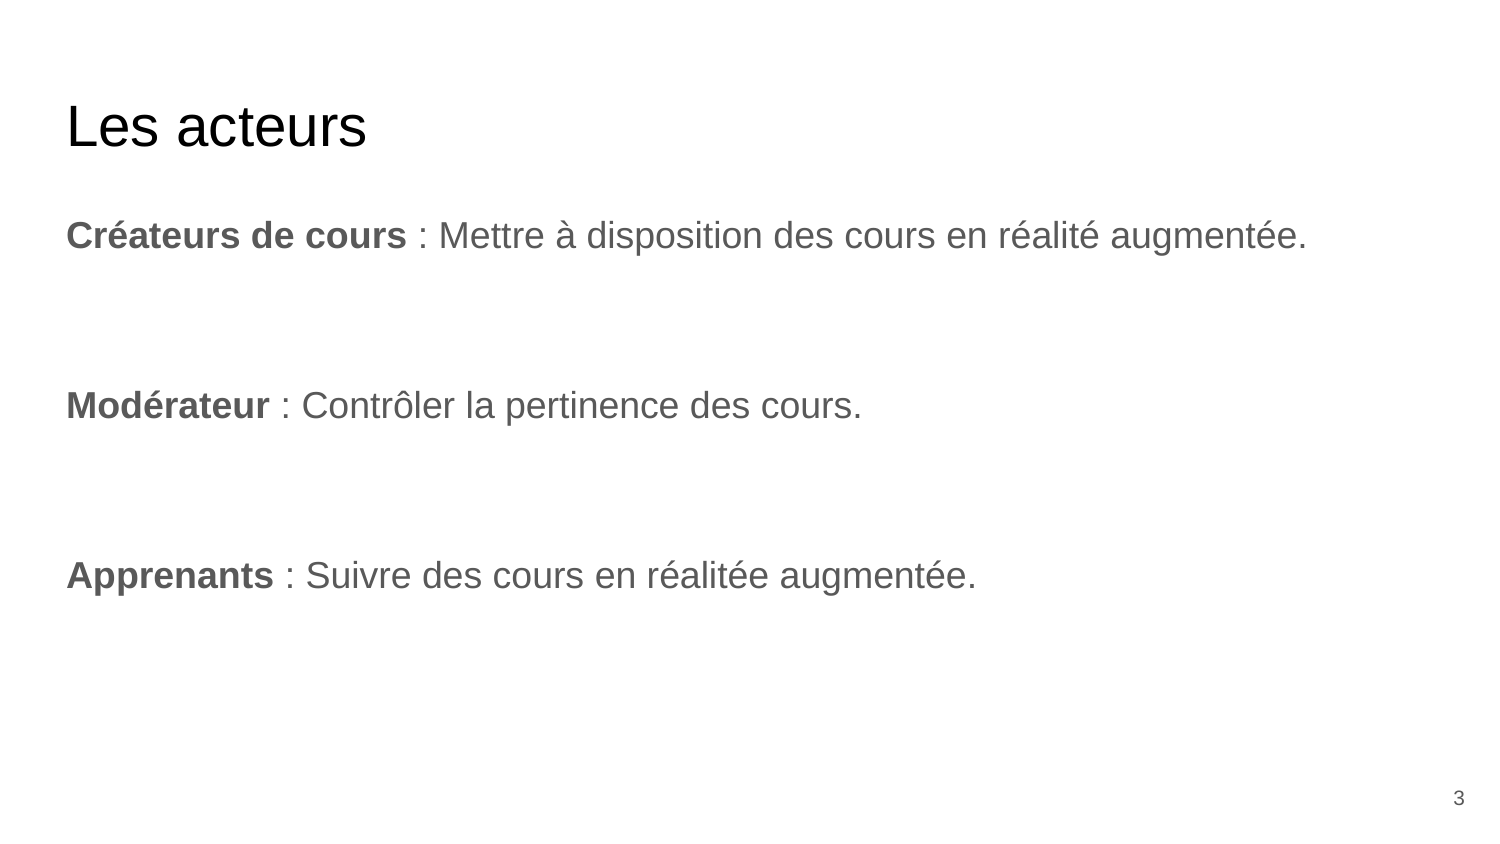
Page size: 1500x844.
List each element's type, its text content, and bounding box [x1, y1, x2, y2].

title Les acteurs [51, 72, 1449, 167]
slide_number ‹#› [1389, 764, 1480, 830]
list Créateurs de cours : Mettre à disposition des cours en réalité augmentée. Modérateur : Contrôler la pertinence des cours. Apprenants : Suivre des cours en réalitée augmentée. [51, 189, 1449, 750]
